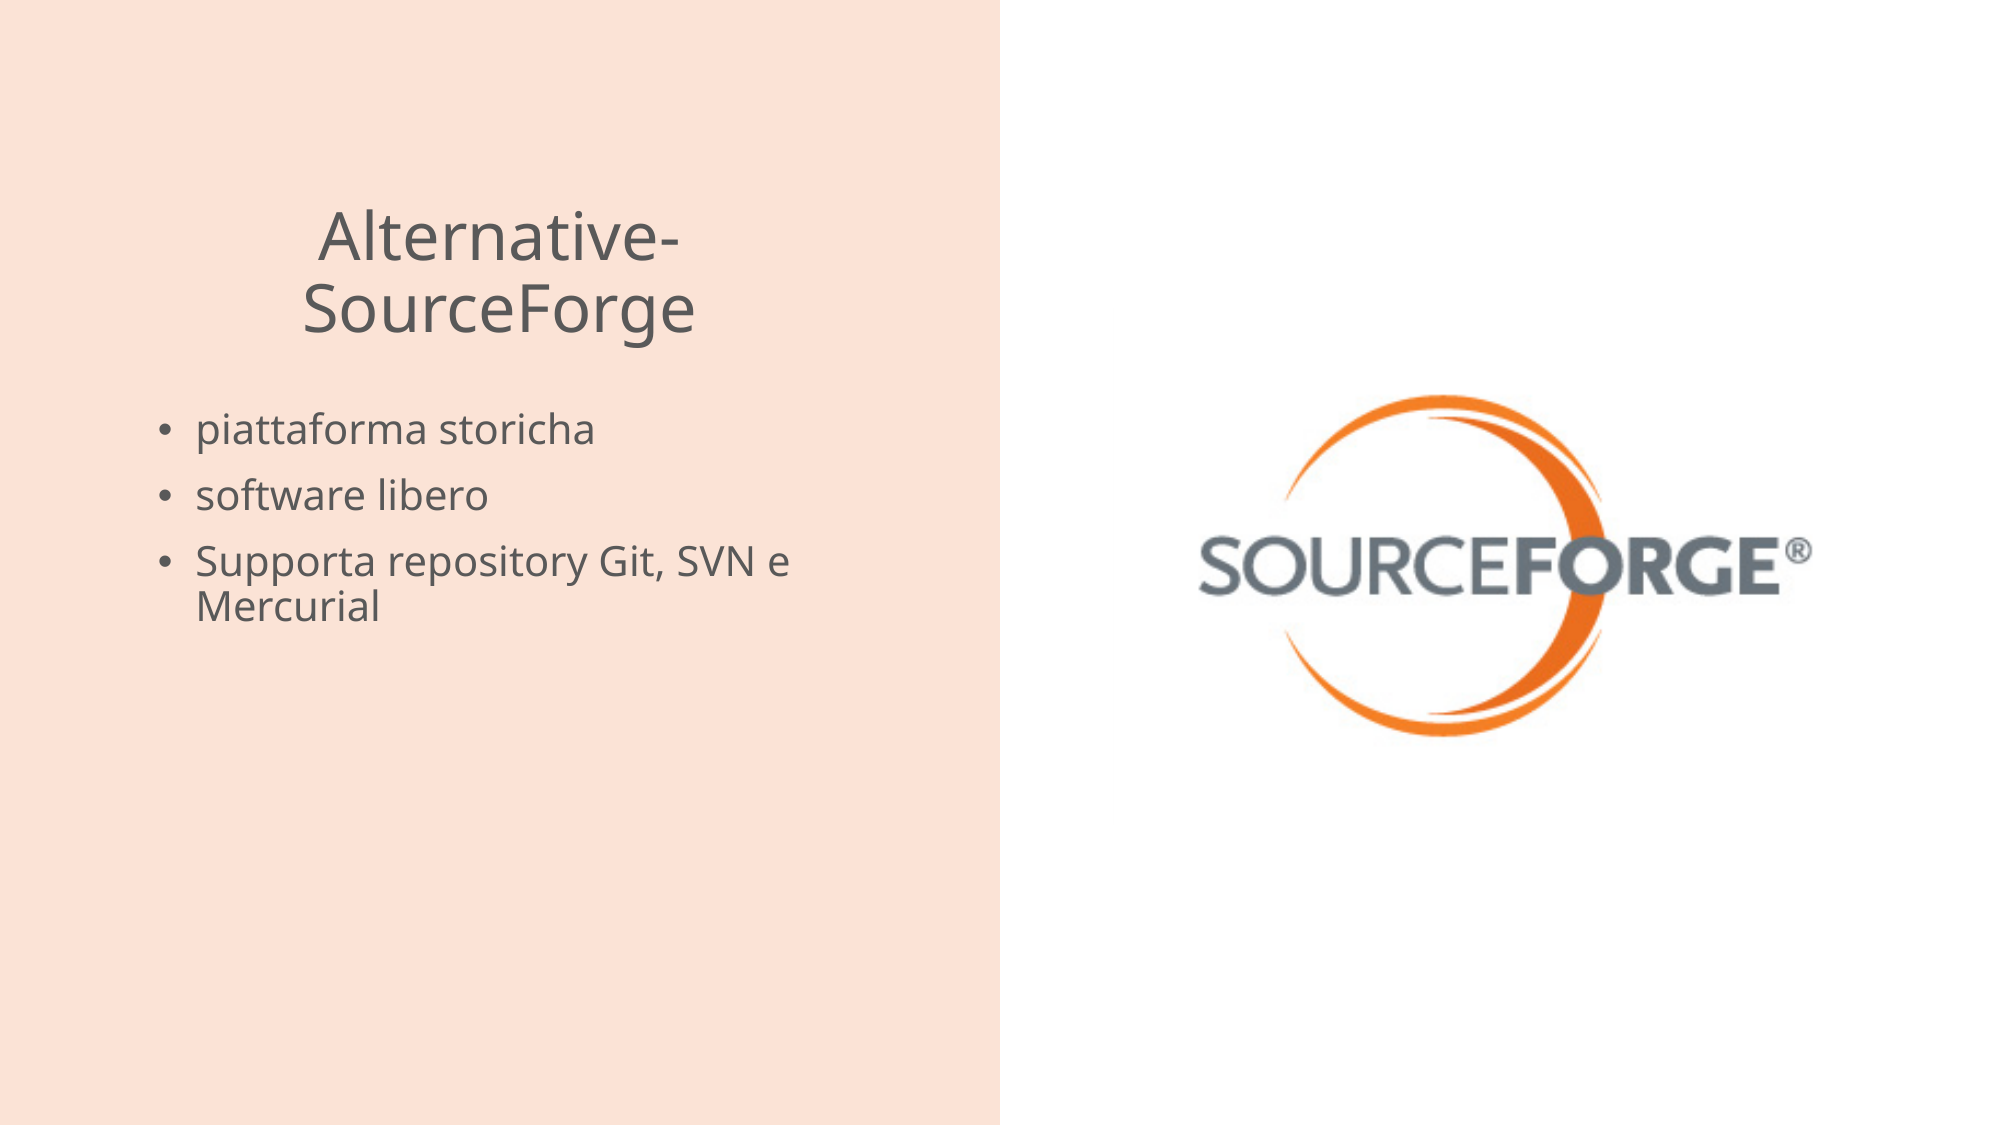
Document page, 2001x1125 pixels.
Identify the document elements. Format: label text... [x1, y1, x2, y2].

text_box [1001, 0, 2000, 1125]
text_box [0, 0, 1001, 1125]
picture [1111, 307, 1900, 825]
list piattaforma storicha software libero Supporta repository Git, SVN e Mercurial [142, 401, 858, 1020]
title Alternative-SourceForge [142, 112, 858, 355]
